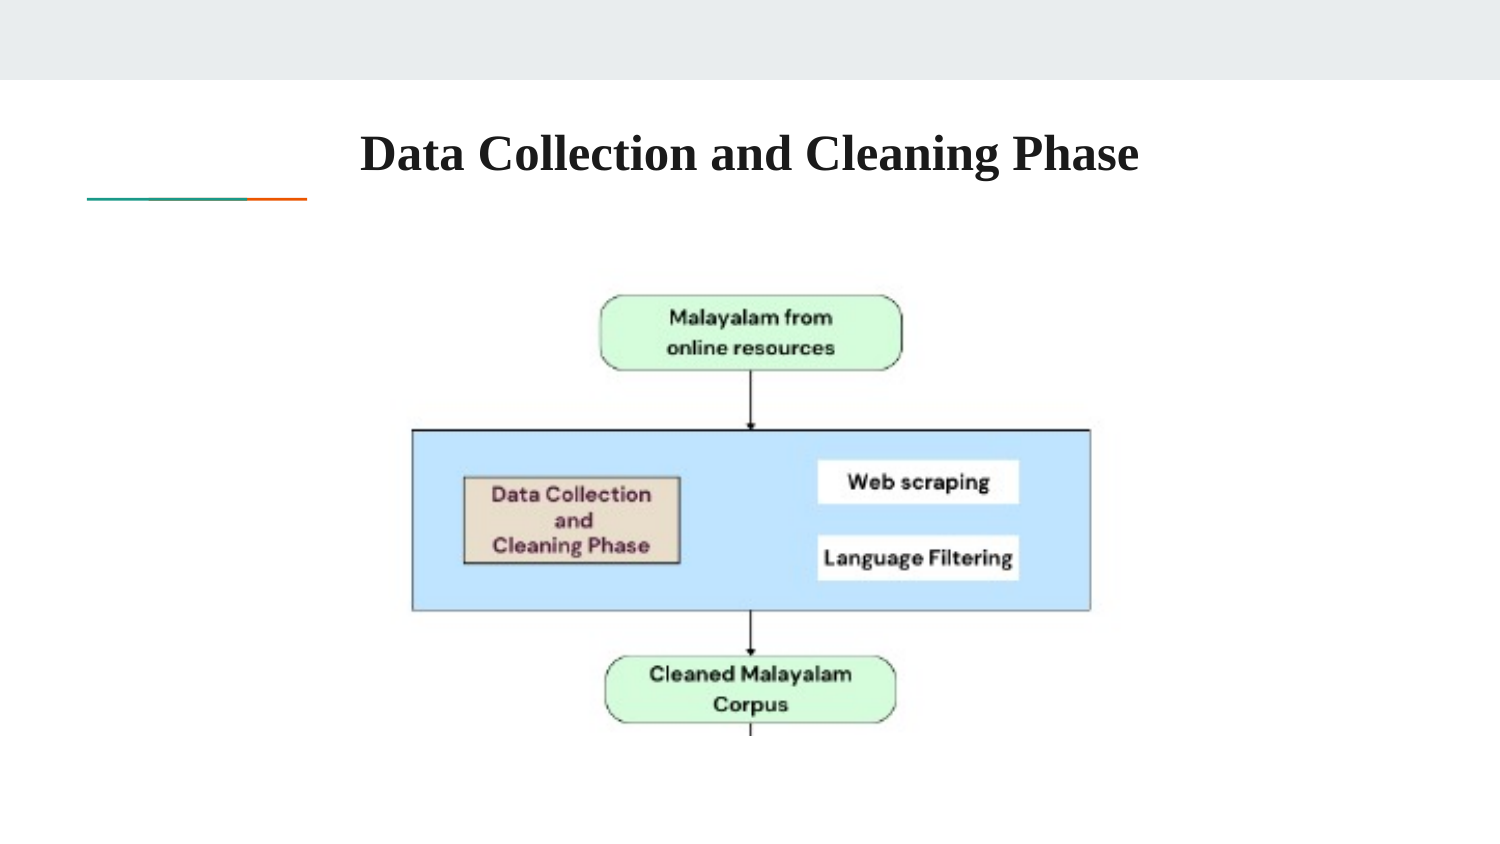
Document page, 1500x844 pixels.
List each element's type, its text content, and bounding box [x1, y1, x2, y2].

title Data Collection and Cleaning Phase [119, 105, 1381, 193]
picture [363, 268, 1137, 736]
